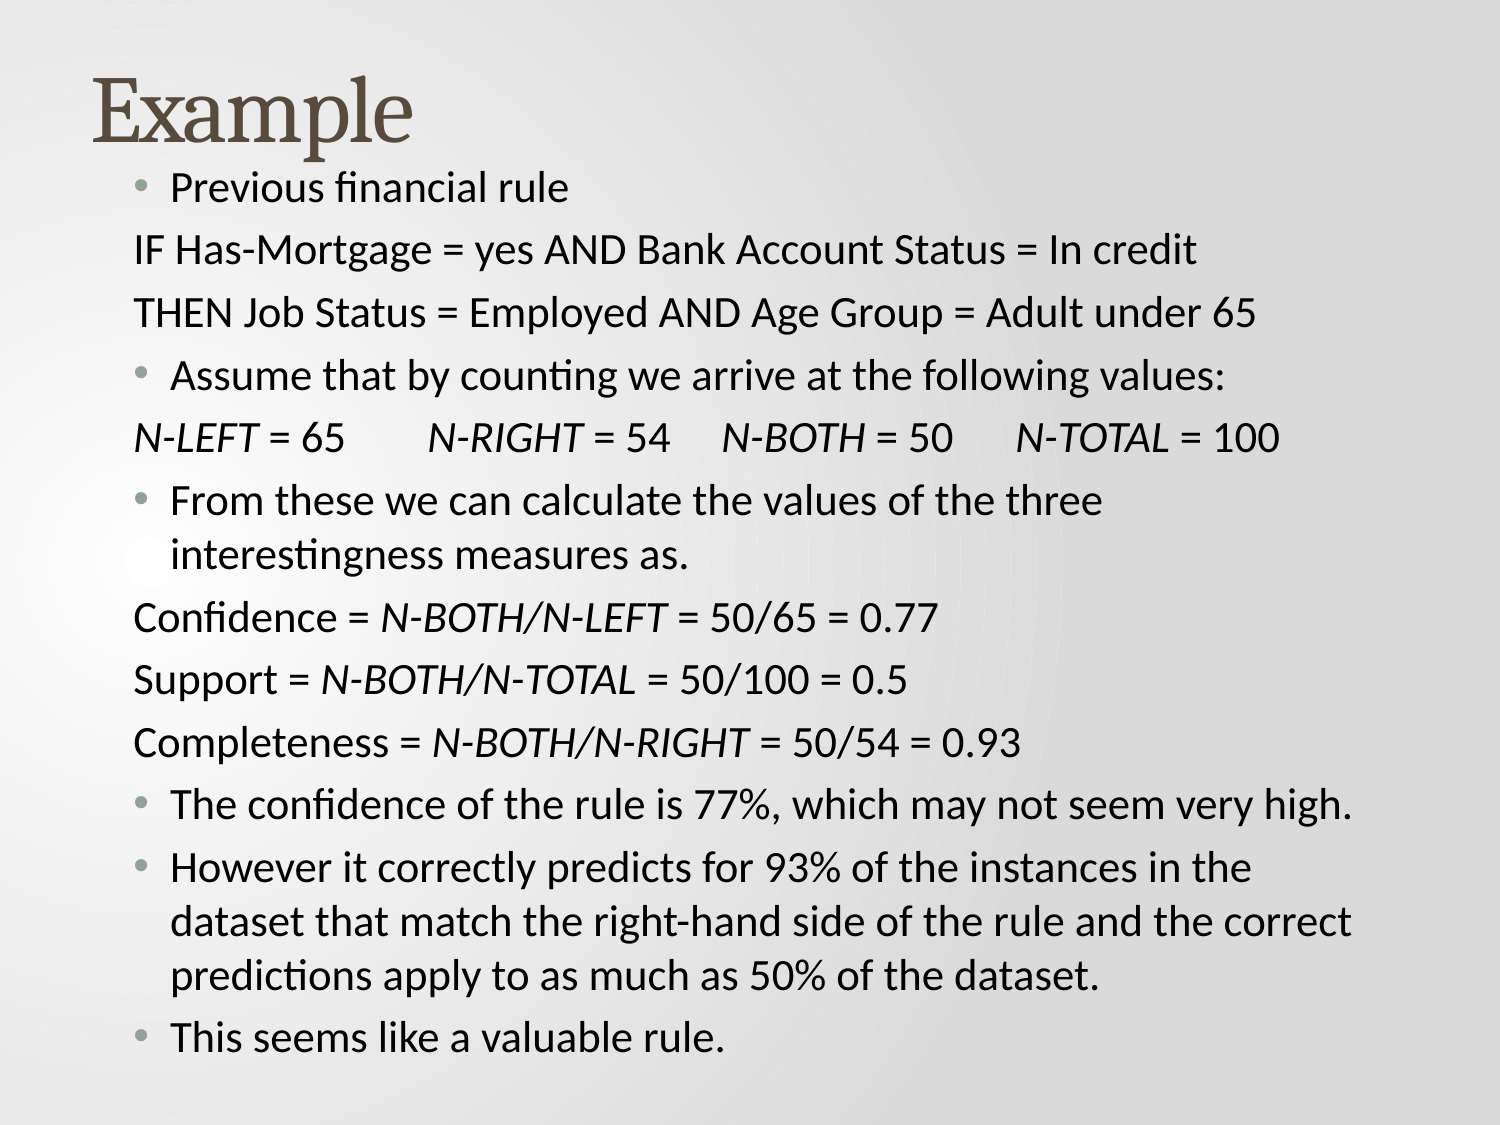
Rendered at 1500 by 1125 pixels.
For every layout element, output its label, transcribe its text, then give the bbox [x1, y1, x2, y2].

list Previous financial rule IF Has-Mortgage = yes AND Bank Account Status = In credit THEN Job Status = Employed AND Age Group = Adult under 65 Assume that by counting we arrive at the following values: N-LEFT = 65 N-RIGHT = 54 N-BOTH = 50 N-TOTAL = 100 From these we can calculate the values of the three interestingness measures as. Confidence = N-BOTH/N-LEFT = 50/65 = 0.77 Support = N-BOTH/N-TOTAL = 50/100 = 0.5 Completeness = N-BOTH/N-RIGHT = 50/54 = 0.93 The confidence of the rule is 77%, which may not seem very high. However it correctly predicts for 93% of the instances in the dataset that match the right-hand side of the rule and the correct predictions apply to as much as 50% of the dataset. This seems like a valuable rule. [99, 149, 1375, 1113]
title Example [75, 45, 1325, 163]
